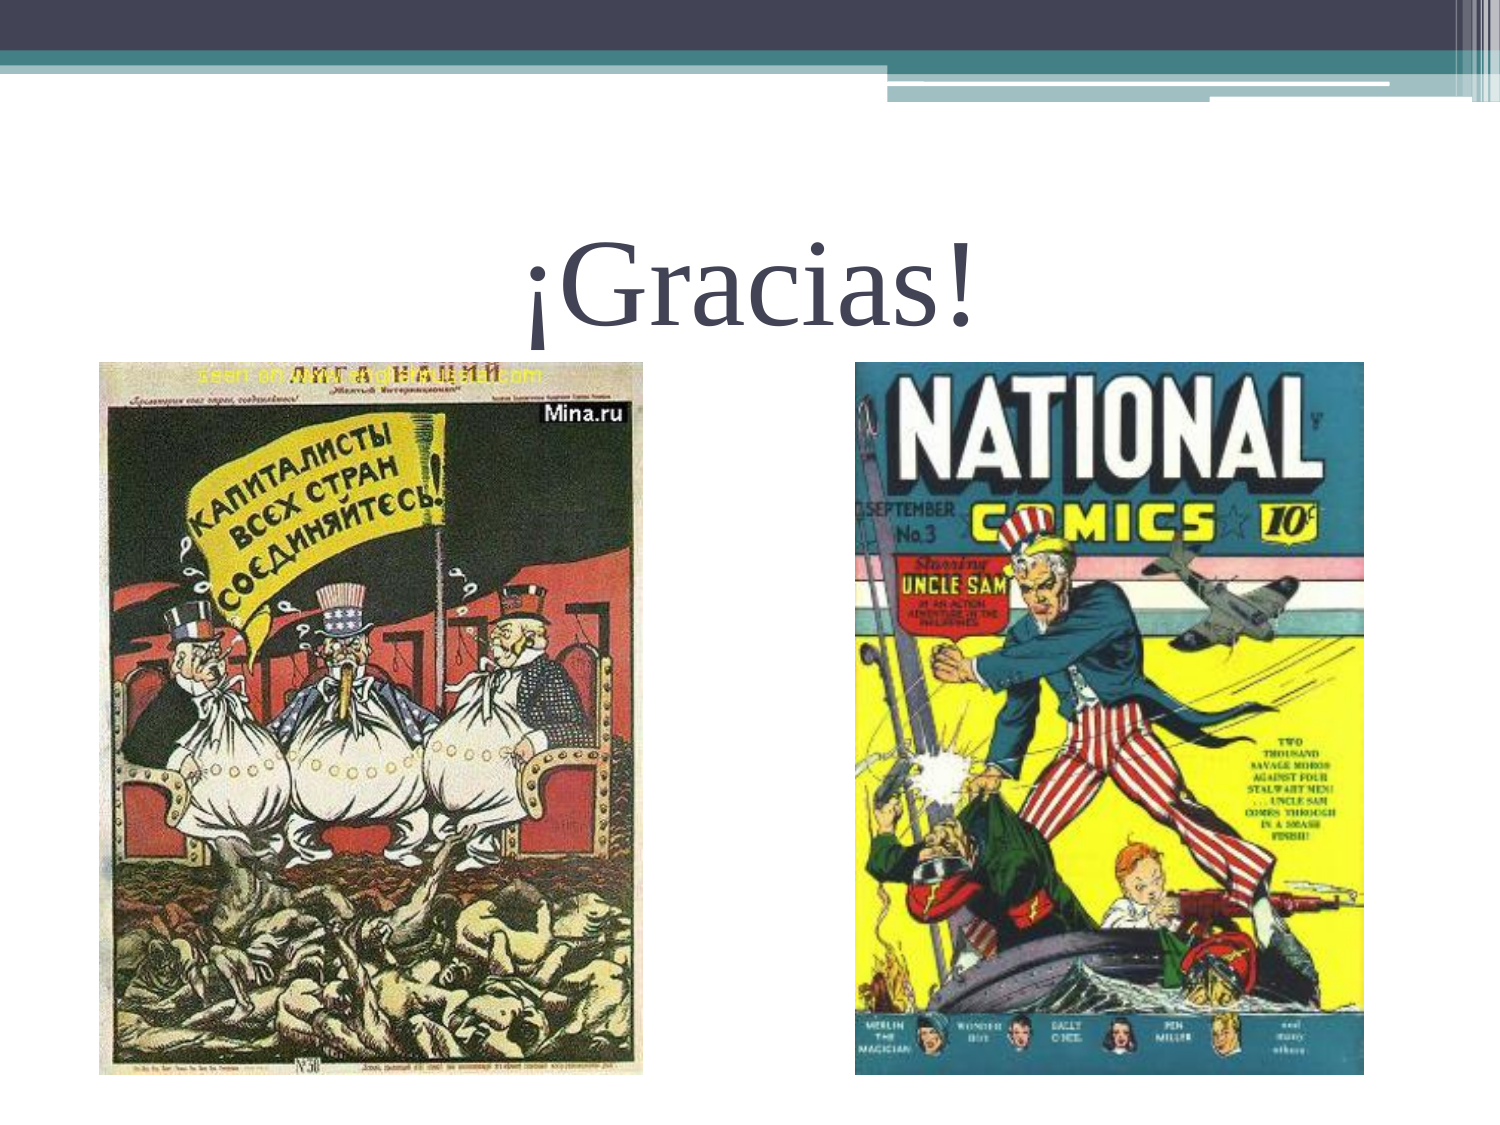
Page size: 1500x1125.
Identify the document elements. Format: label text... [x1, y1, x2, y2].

picture [99, 362, 644, 1076]
title ¡Gracias! [75, 187, 1425, 363]
picture [855, 362, 1365, 1076]
